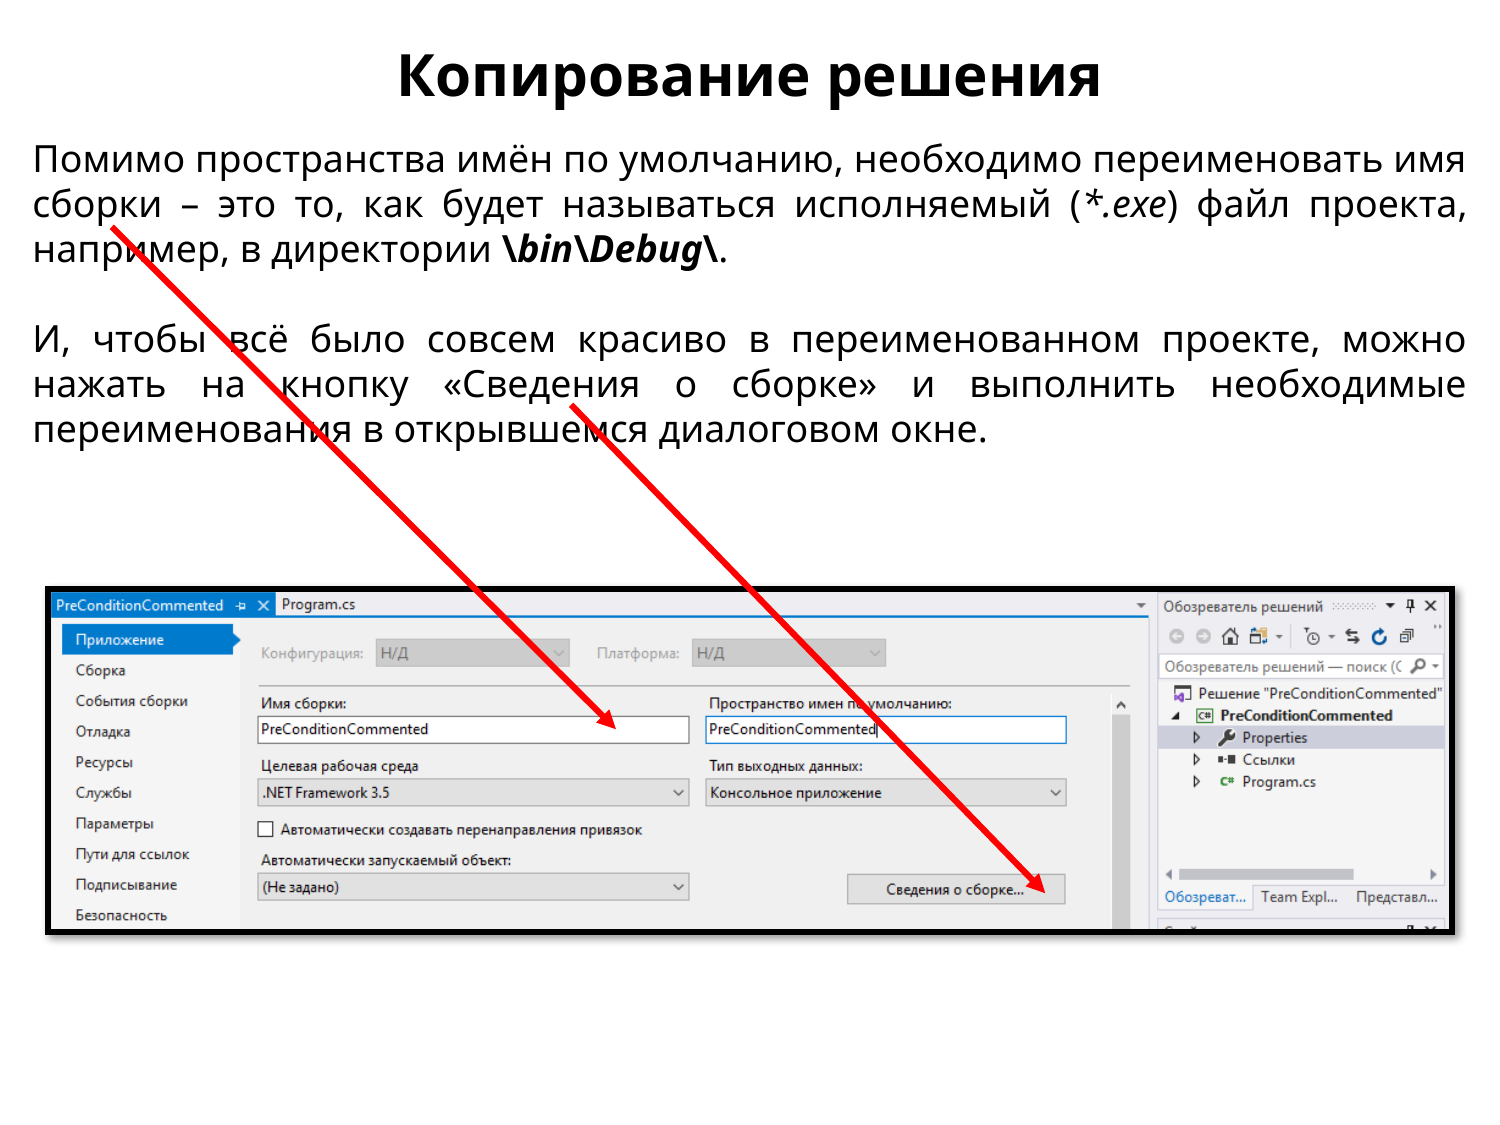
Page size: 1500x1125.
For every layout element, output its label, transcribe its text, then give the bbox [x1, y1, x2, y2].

picture [50, 591, 1450, 929]
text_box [570, 404, 1046, 894]
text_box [111, 226, 617, 730]
text_box Помимо пространства имён по умолчанию, необходимо переименовать имя сборки – это то, как будет называться исполняемый (*.exe) файл проекта, например, в директории \bin\Debug\. И, чтобы всё было совсем красиво в переименованном проекте, можно нажать на кнопку «Сведения о сборке» и выполнить необходимые переименования в открывшемся диалоговом окне. [17, 127, 1483, 458]
text_box Копирование решения [17, 30, 1483, 116]
